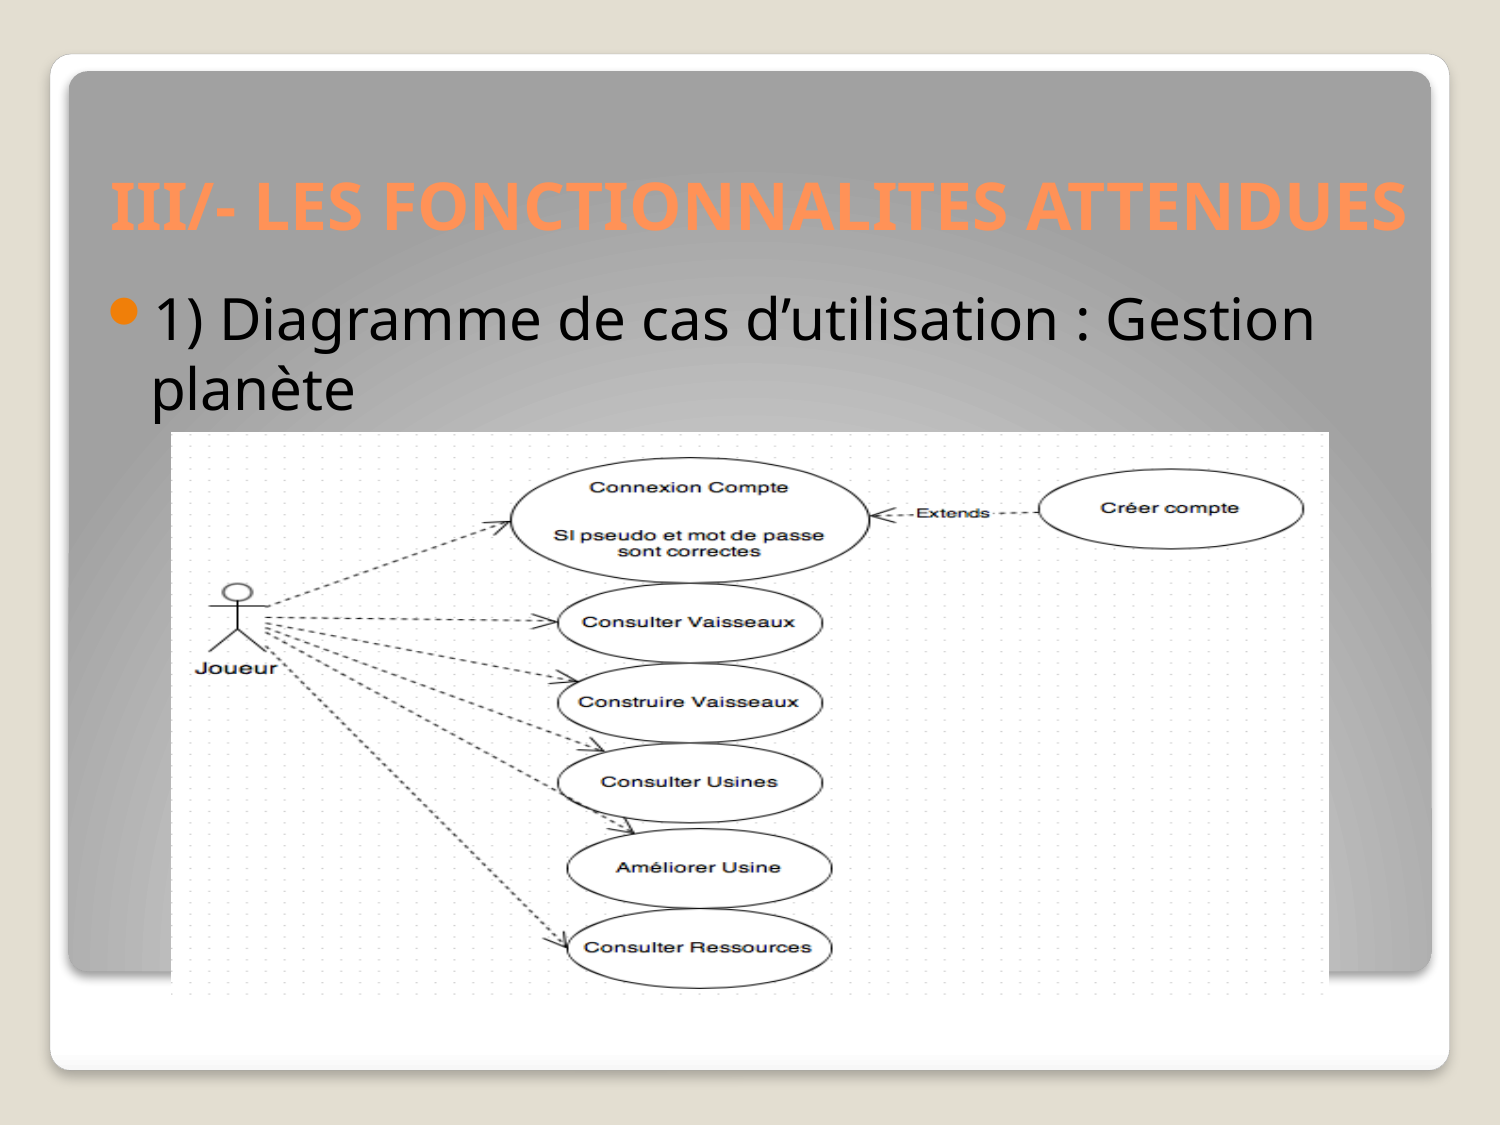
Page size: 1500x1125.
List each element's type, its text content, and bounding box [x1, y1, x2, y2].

picture [170, 432, 1329, 997]
list 1) Diagramme de cas d’utilisation : Gestion planète [76, 267, 1420, 1085]
title III/- LES FONCTIONNALITES ATTENDUES [88, 78, 1431, 251]
